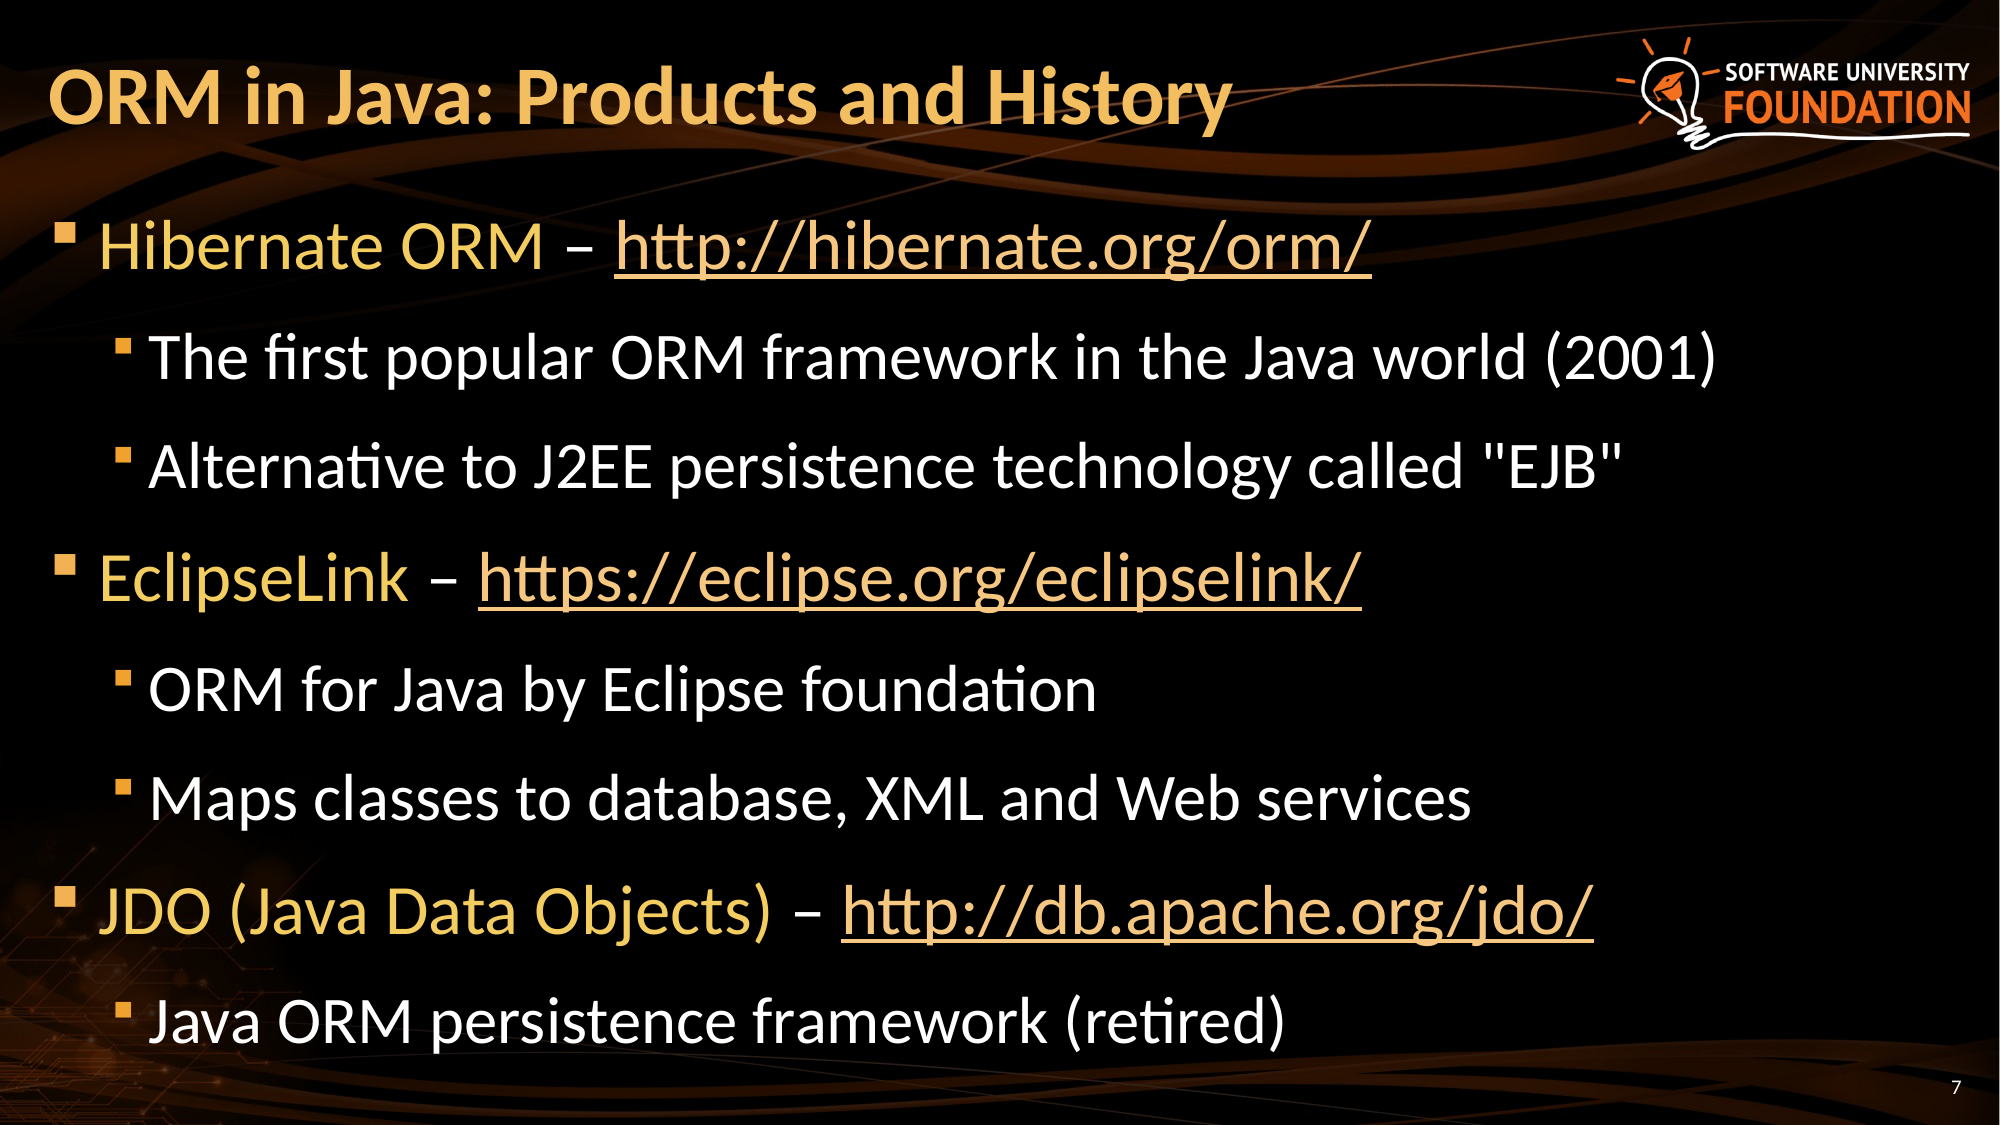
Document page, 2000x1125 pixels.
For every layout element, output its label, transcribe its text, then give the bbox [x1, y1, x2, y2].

list Hibernate ORM – http://hibernate.org/orm/ The first popular ORM framework in the Java world (2001) Alternative to J2EE persistence technology called "EJB" EclipseLink – https://eclipse.org/eclipselink/ ORM for Java by Eclipse foundation Maps classes to database, XML and Web services JDO (Java Data Objects) – http://db.apache.org/jdo/ Java ORM persistence framework (retired) [31, 188, 1968, 1103]
picture [0, 0, 2000, 1125]
title ORM in Java: Products and History [30, 6, 1602, 189]
